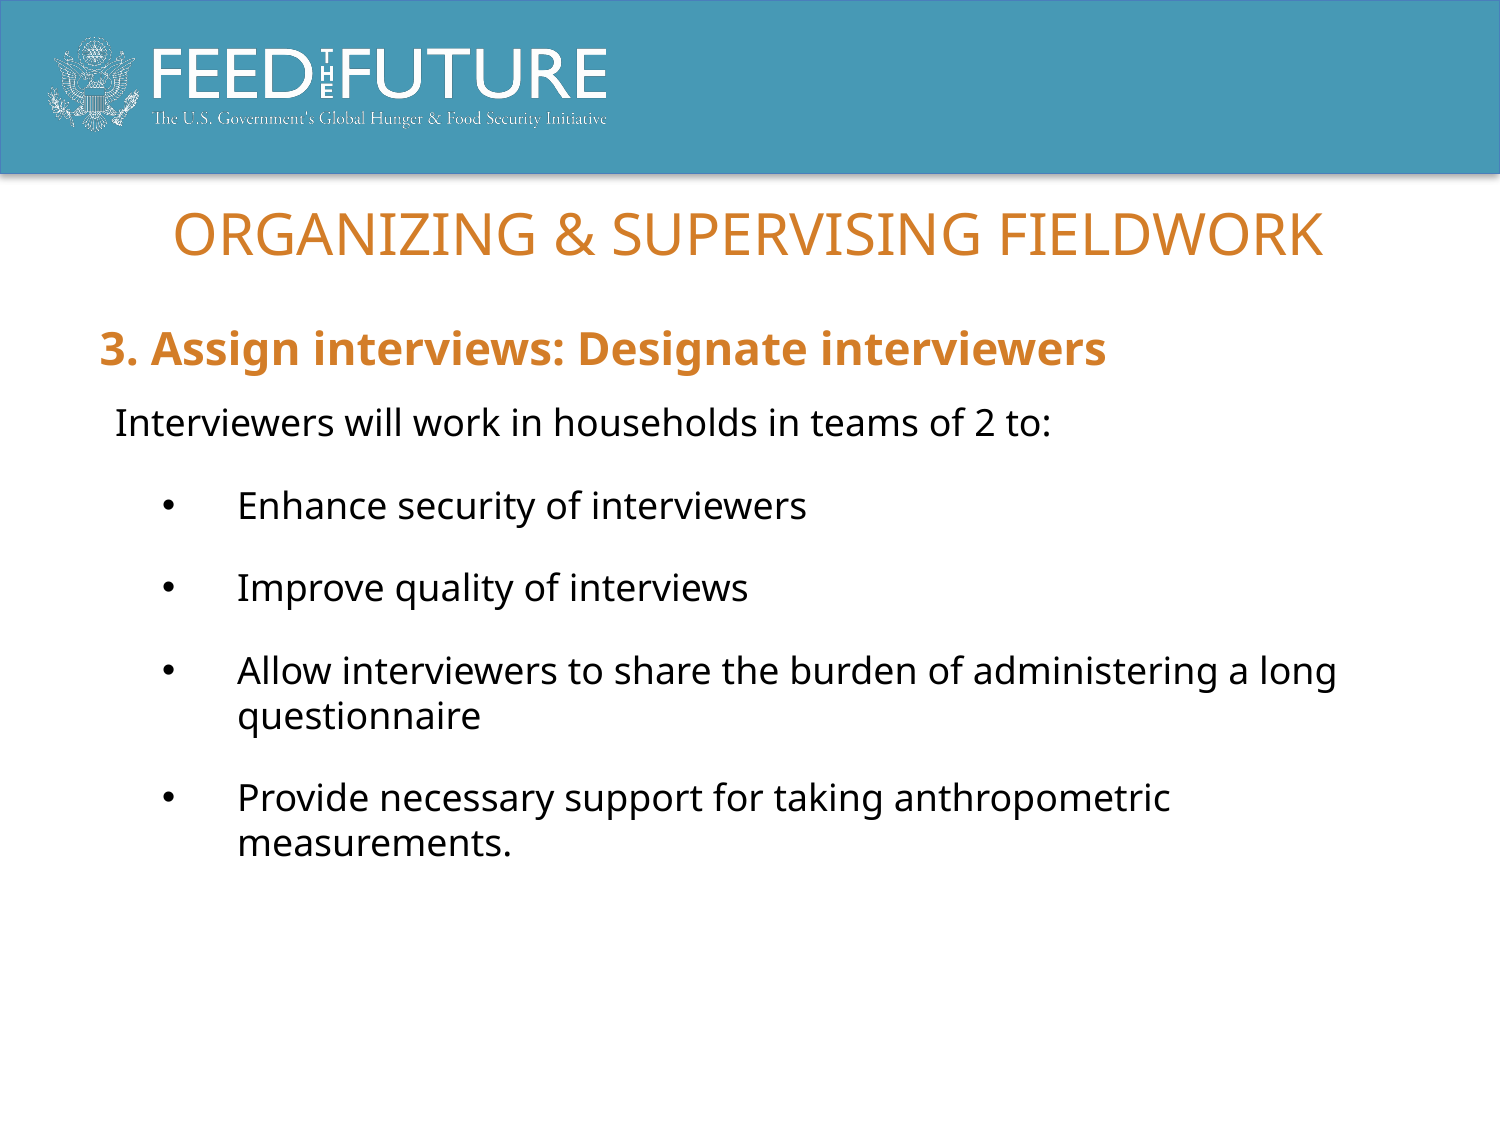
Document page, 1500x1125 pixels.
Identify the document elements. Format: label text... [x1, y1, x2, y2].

list Interviewers will work in households in teams of 2 to: Enhance security of interviewers Improve quality of interviews Allow interviewers to share the burden of administering a long questionnaire Provide necessary support for taking anthropometric measurements. [100, 391, 1430, 932]
list 3. Assign interviews: Designate interviewers [84, 312, 1423, 387]
title Organizing & supervising fieldwork [73, 189, 1424, 288]
